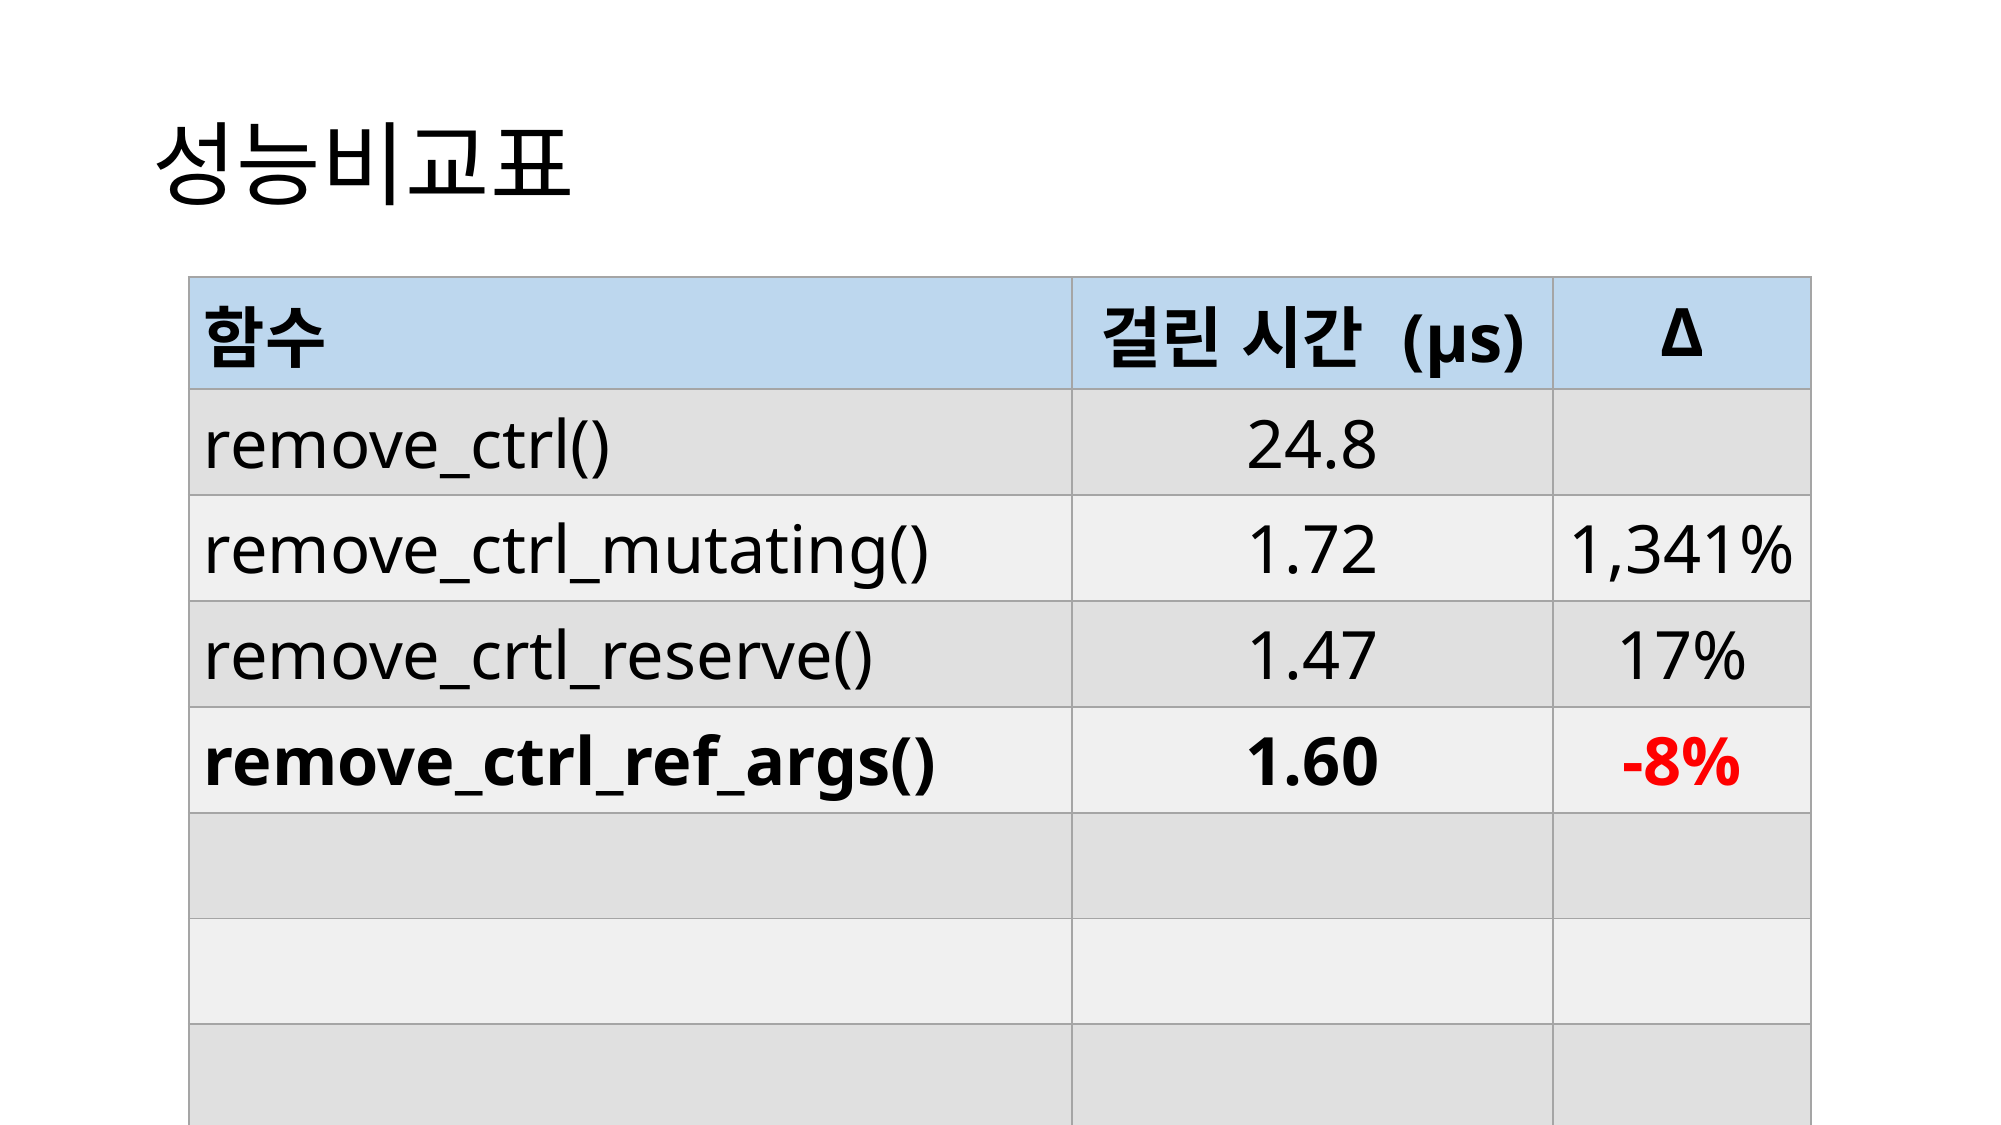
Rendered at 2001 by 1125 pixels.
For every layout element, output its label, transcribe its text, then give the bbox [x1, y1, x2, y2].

table_cell [1554, 919, 1810, 1023]
table_cell [1554, 814, 1810, 918]
table_header Δ [1554, 278, 1810, 388]
table_cell [1073, 814, 1552, 918]
table_cell remove_ctrl_mutating() [190, 496, 1071, 600]
table_cell [190, 814, 1071, 918]
table_header 걸린 시간 (μs) [1073, 278, 1552, 388]
table_cell [1554, 390, 1810, 494]
title 성능비교표 [137, 59, 1863, 278]
table_cell [190, 919, 1071, 1023]
table_cell 1.47 [1073, 602, 1552, 706]
table_cell [190, 1025, 1071, 1125]
table_cell 24.8 [1073, 390, 1552, 494]
table_cell remove_crtl_reserve() [190, 602, 1071, 706]
table_cell 17% [1554, 602, 1810, 706]
table_cell -8% [1554, 708, 1810, 812]
table_cell remove_ctrl() [190, 390, 1071, 494]
table_cell 1.72 [1073, 496, 1552, 600]
table_cell [1073, 919, 1552, 1023]
table_cell [1554, 1025, 1810, 1125]
table_cell 1.60 [1073, 708, 1552, 812]
table_cell remove_ctrl_ref_args() [190, 708, 1071, 812]
table_cell 1,341% [1554, 496, 1810, 600]
table_header 함수 [190, 278, 1071, 388]
table_cell [1073, 1025, 1552, 1125]
